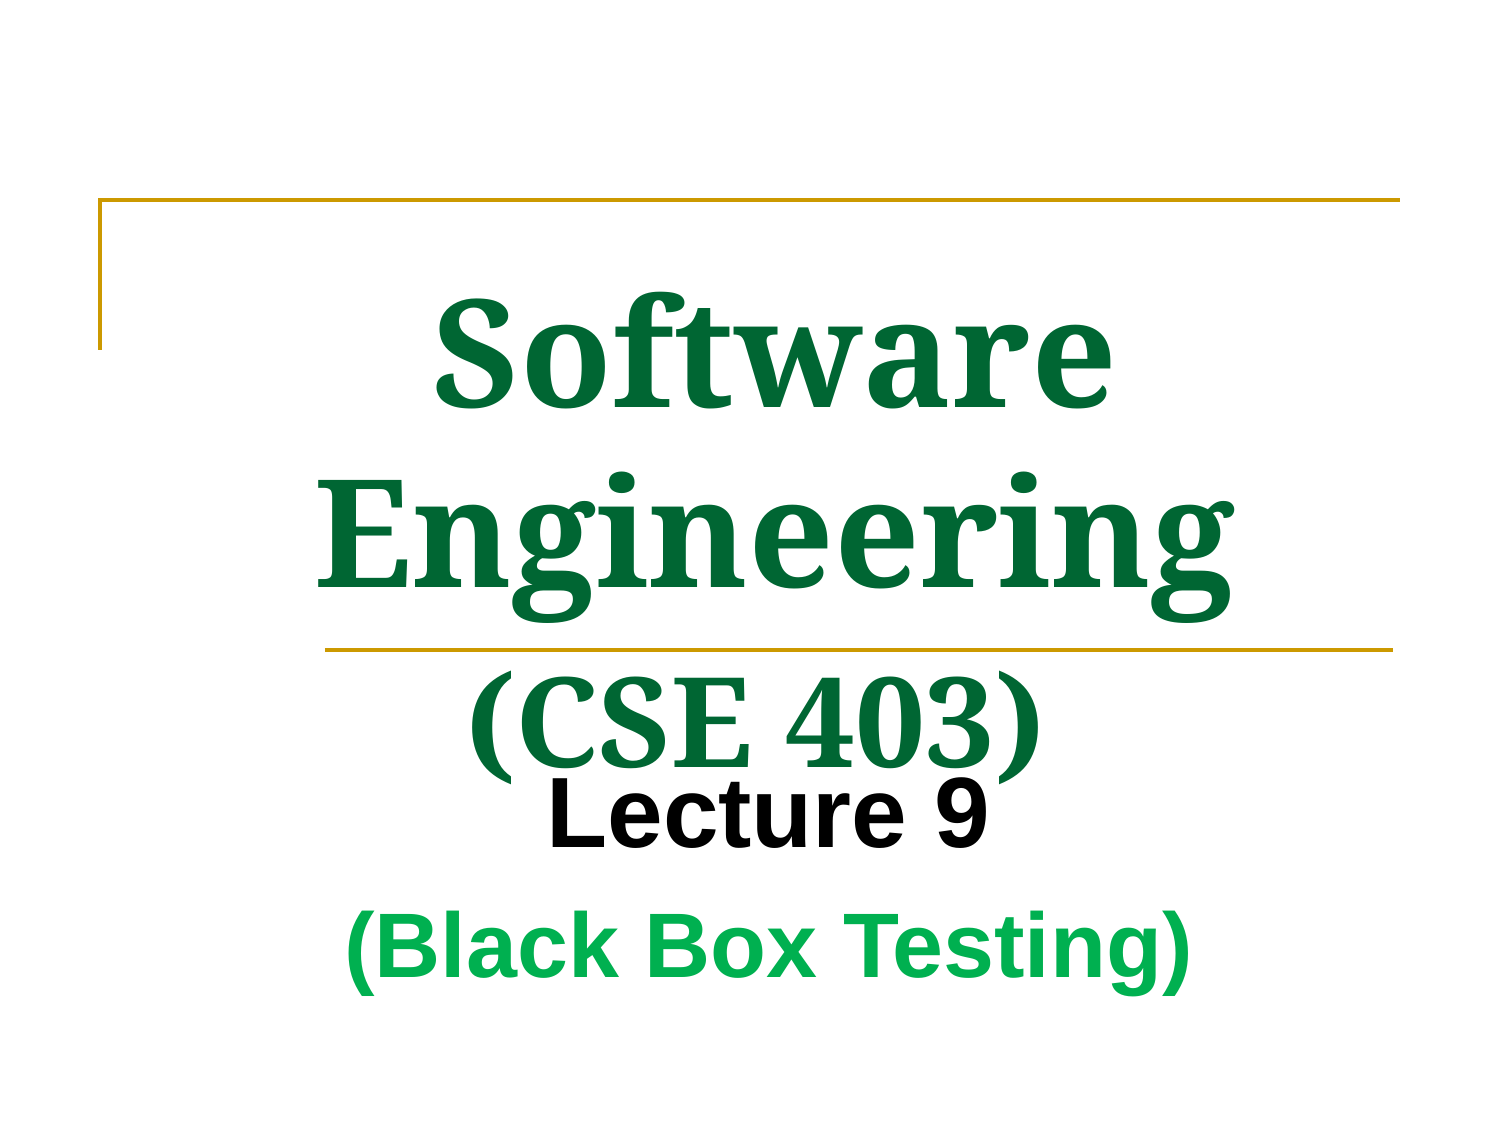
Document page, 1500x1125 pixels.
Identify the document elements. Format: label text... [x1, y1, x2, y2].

title Software Engineering (CSE 403) [62, 249, 1488, 492]
subtitle Lecture 9 (Black Box Testing) [225, 675, 1313, 1013]
